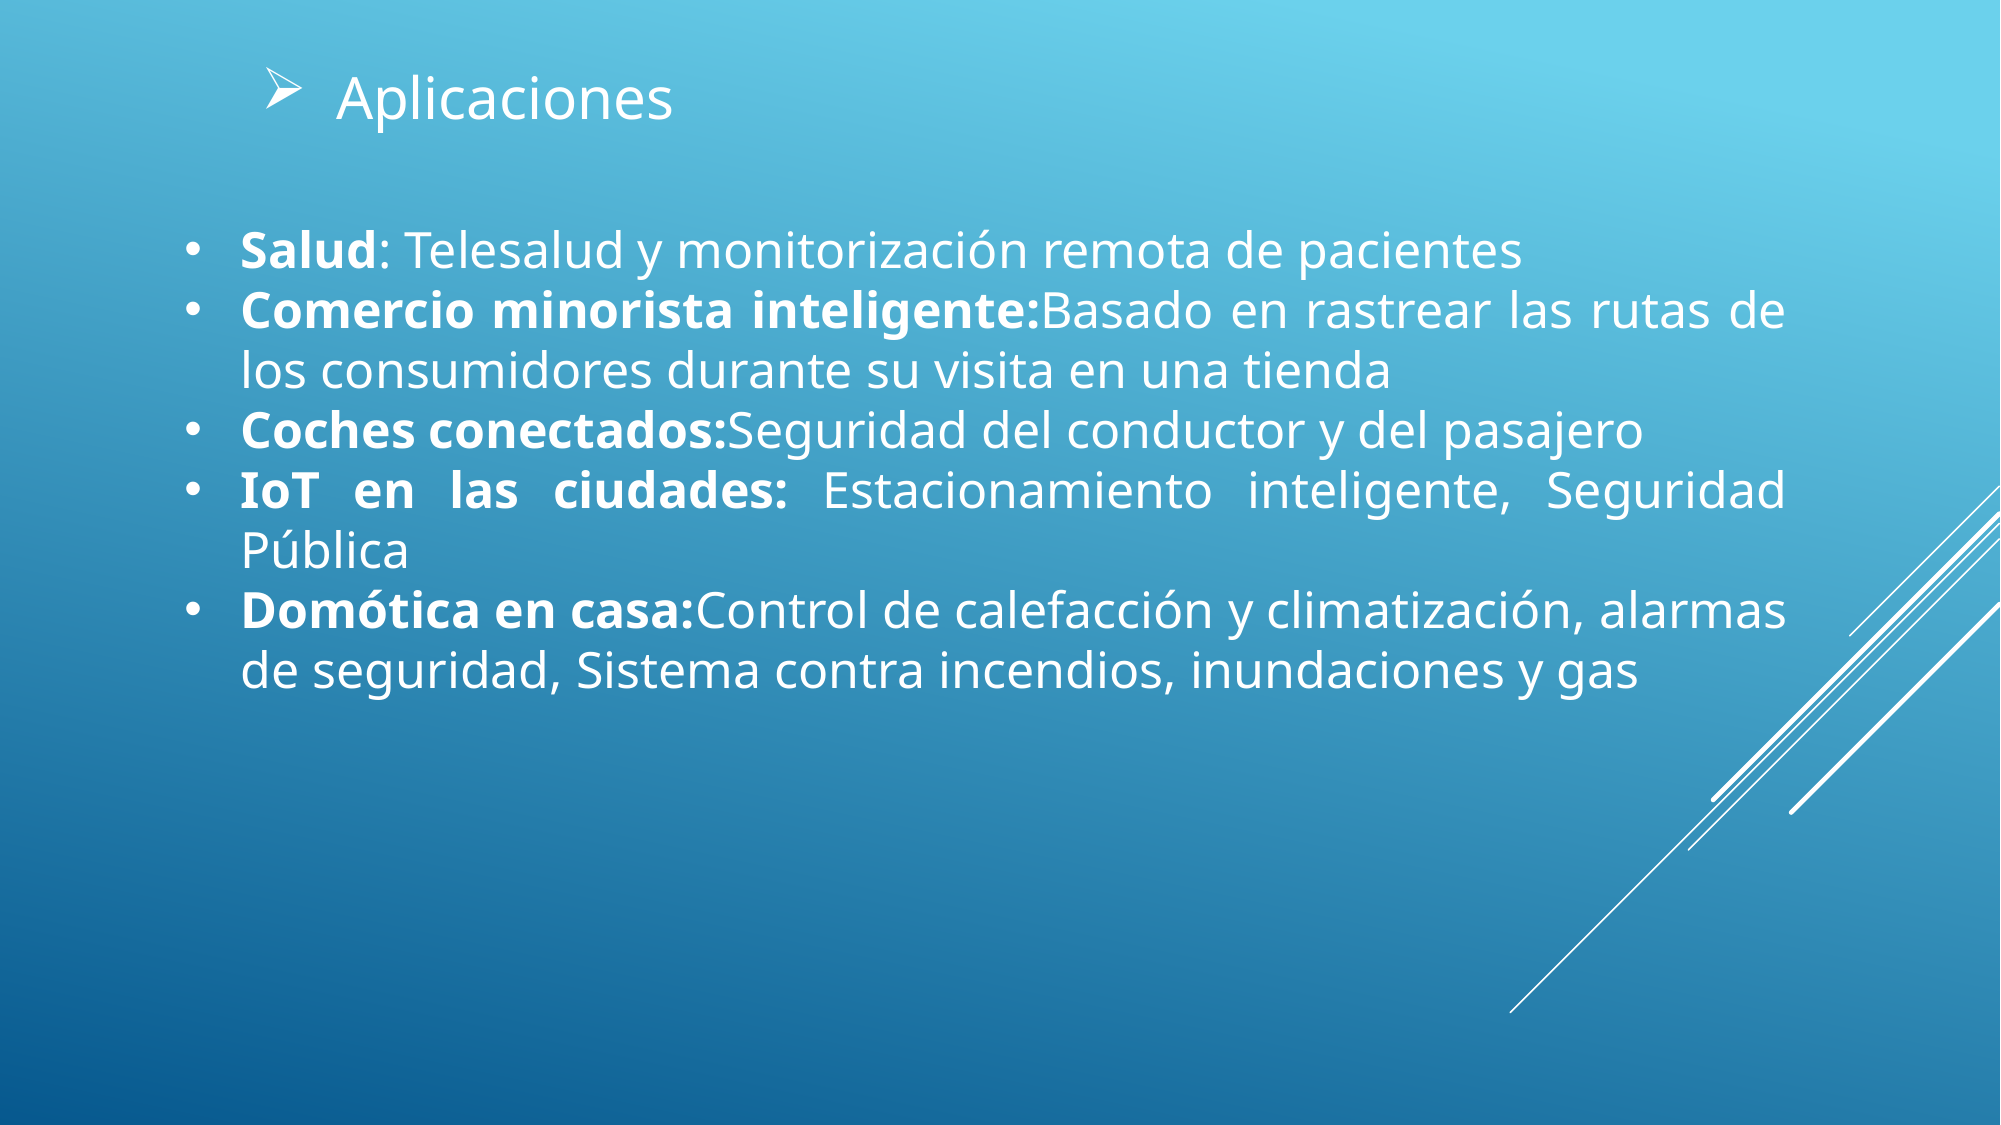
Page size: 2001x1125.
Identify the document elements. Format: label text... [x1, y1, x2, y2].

text_box Aplicaciones [88, 53, 864, 139]
text_box Salud: Telesalud y monitorización remota de pacientes Comercio minorista inteligente:Basado en rastrear las rutas de los consumidores durante su visita en una tienda Coches conectados:Seguridad del conductor y del pasajero IoT en las ciudades: Estacionamiento inteligente, Seguridad Pública Domótica en casa:Control de calefacción y climatización, alarmas de seguridad, Sistema contra incendios, inundaciones y gas [169, 211, 1803, 946]
